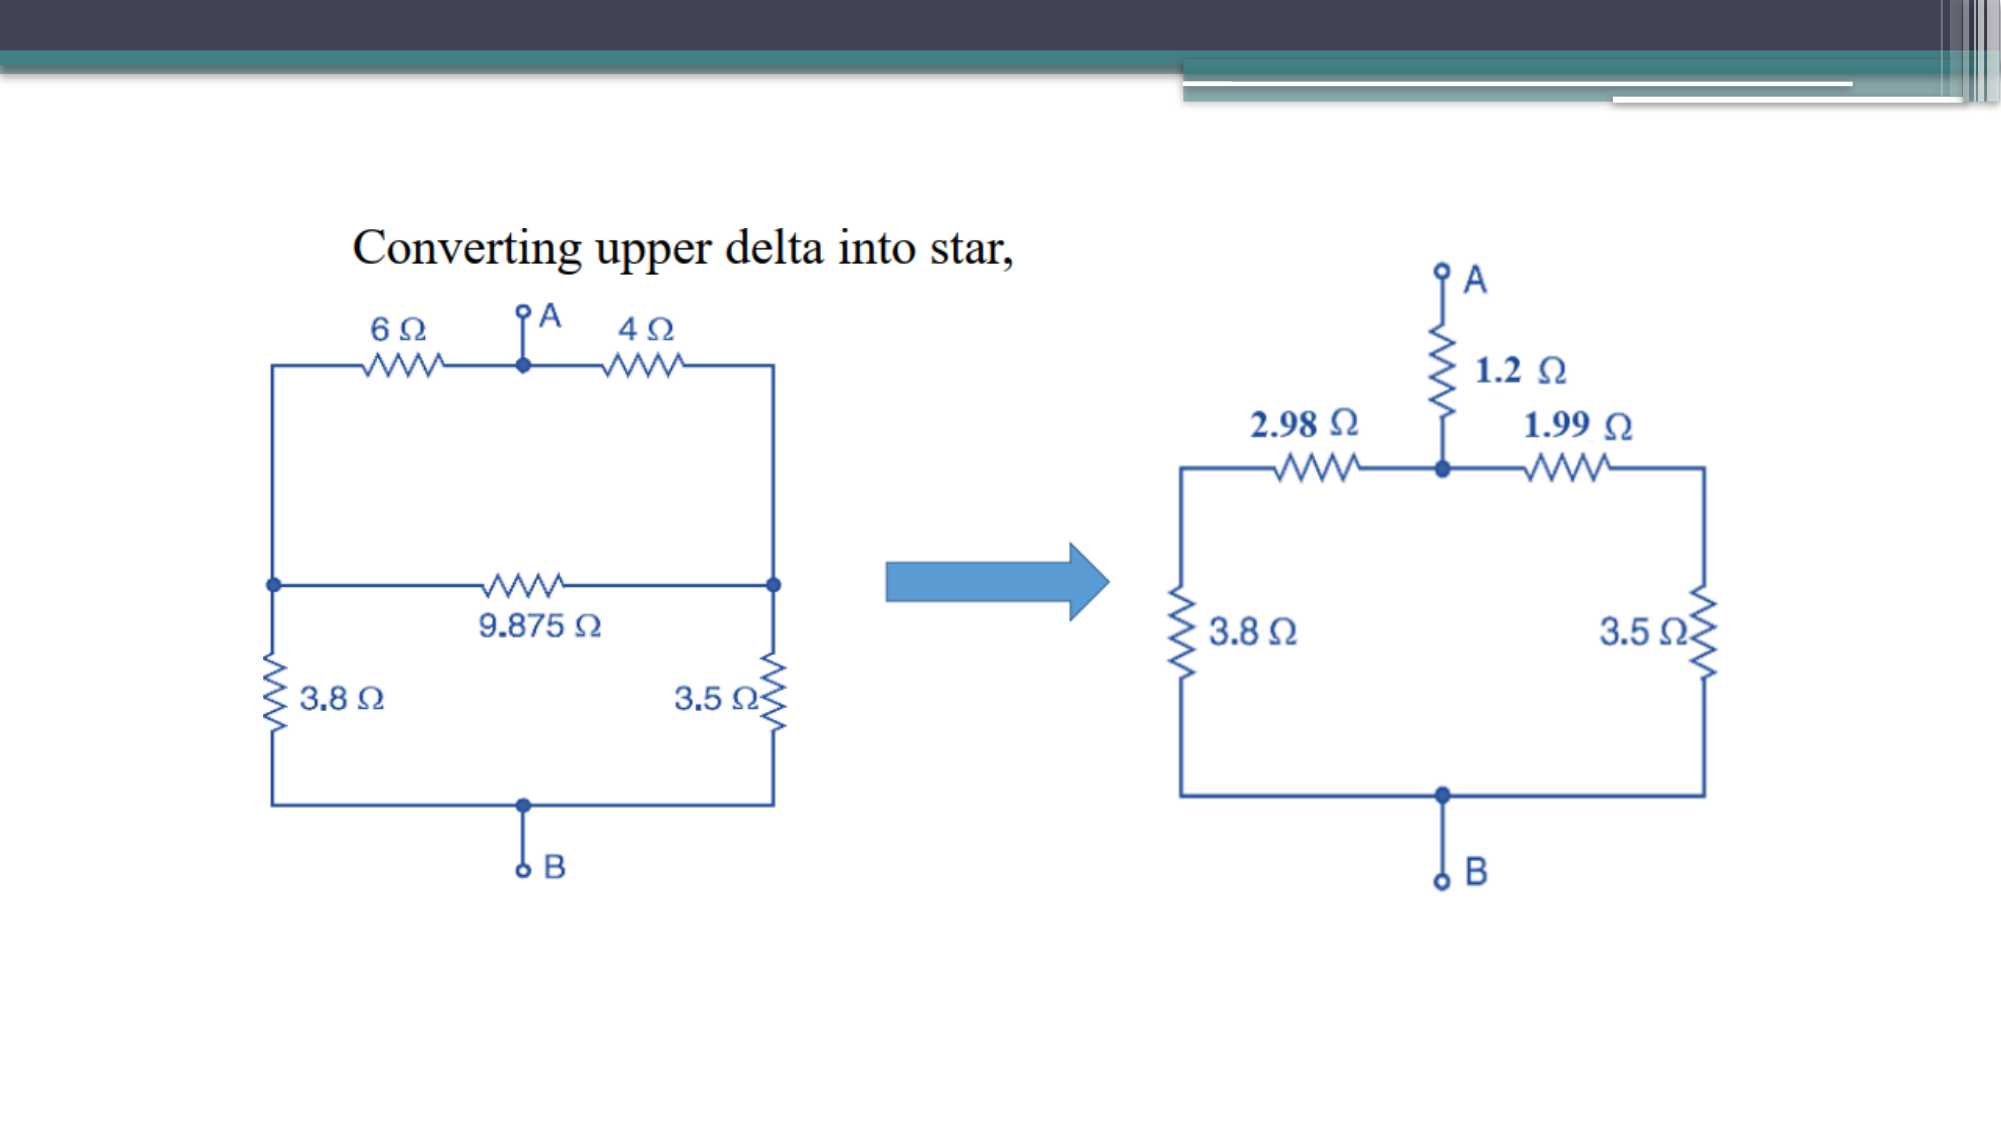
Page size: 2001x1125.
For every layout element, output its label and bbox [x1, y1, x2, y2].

picture [262, 227, 1737, 898]
